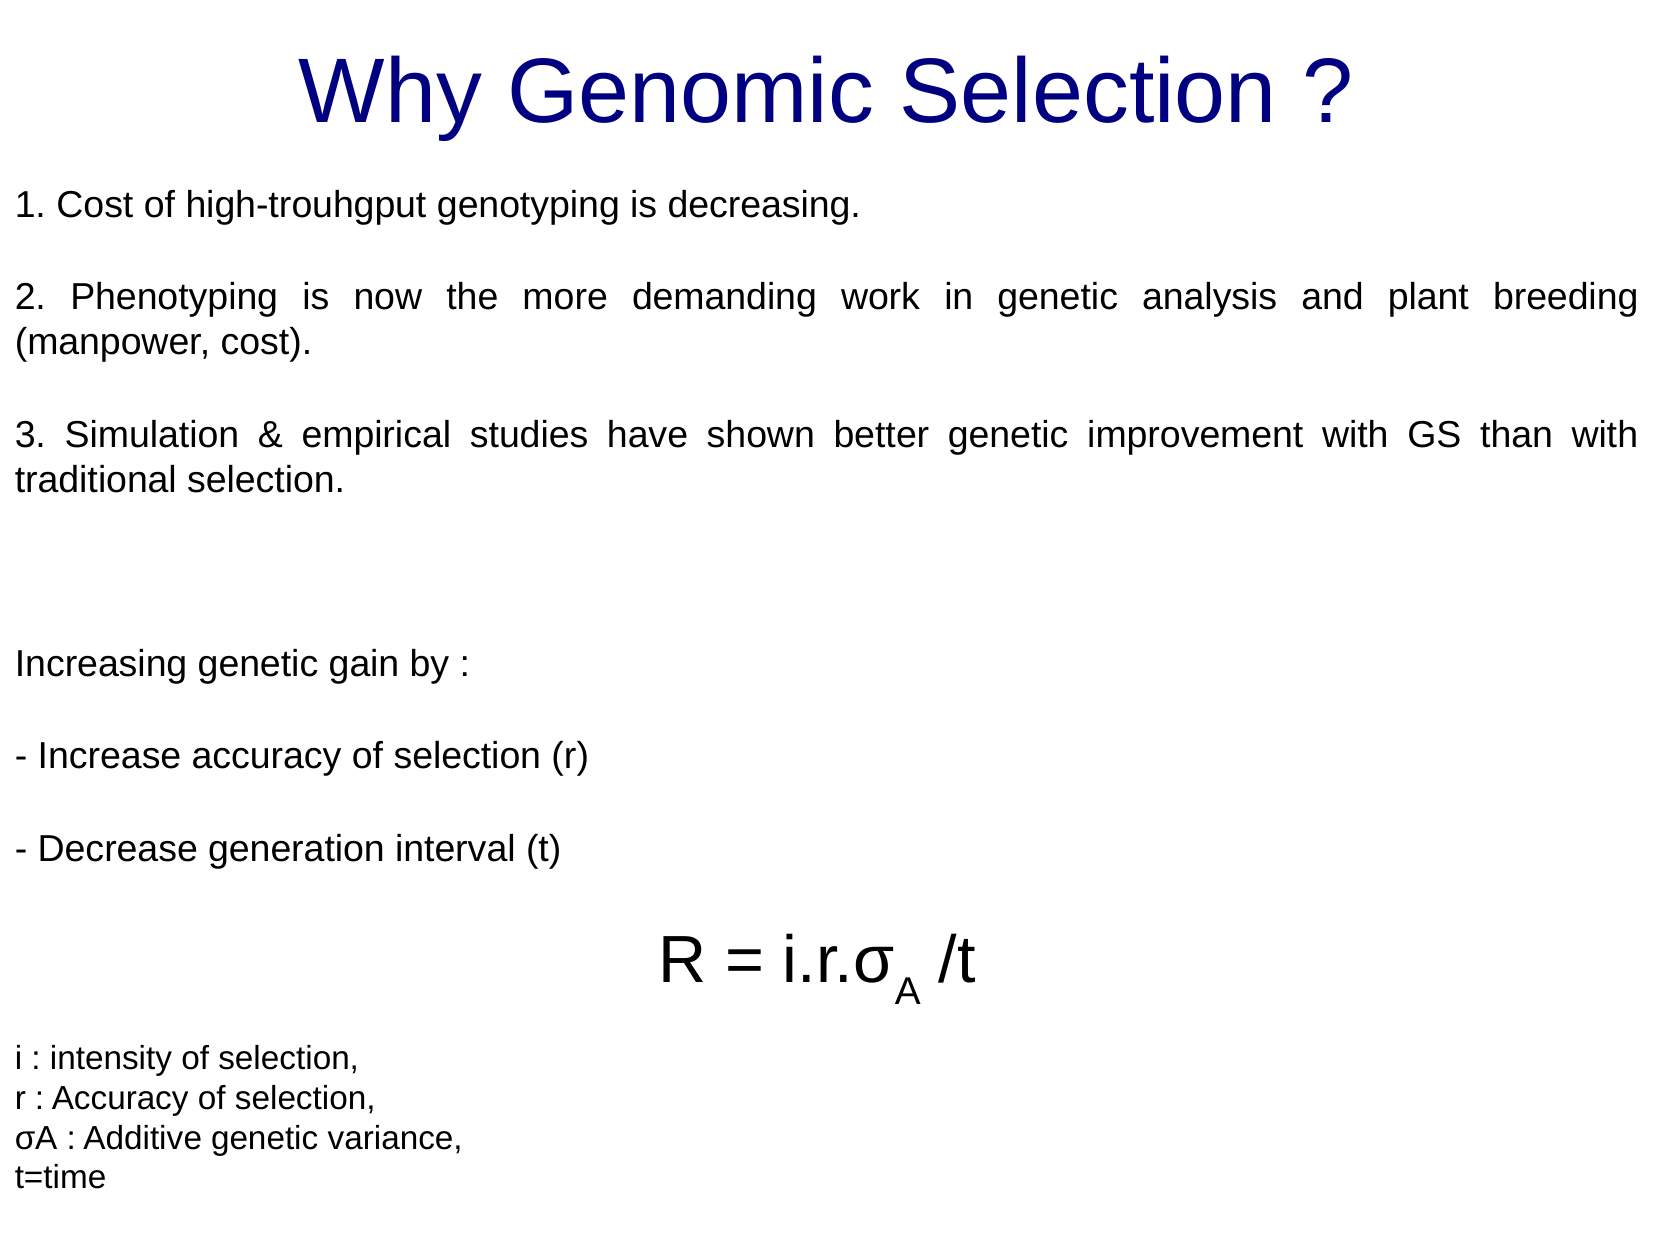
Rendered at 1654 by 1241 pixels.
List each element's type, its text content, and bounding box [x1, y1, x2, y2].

text_box 1. Cost of high-trouhgput genotyping is decreasing. 2. Phenotyping is now the more demanding work in genetic analysis and plant breeding (manpower, cost). 3. Simulation & empirical studies have shown better genetic improvement with GS than with traditional selection. Increasing genetic gain by : - Increase accuracy of selection (r) - Decrease generation interval (t) R = i.r.σA /t i : intensity of selection, r : Accuracy of selection, σA : Additive genetic variance, t=time [0, 172, 1654, 1231]
text_box Why Genomic Selection ? [82, 0, 1571, 172]
